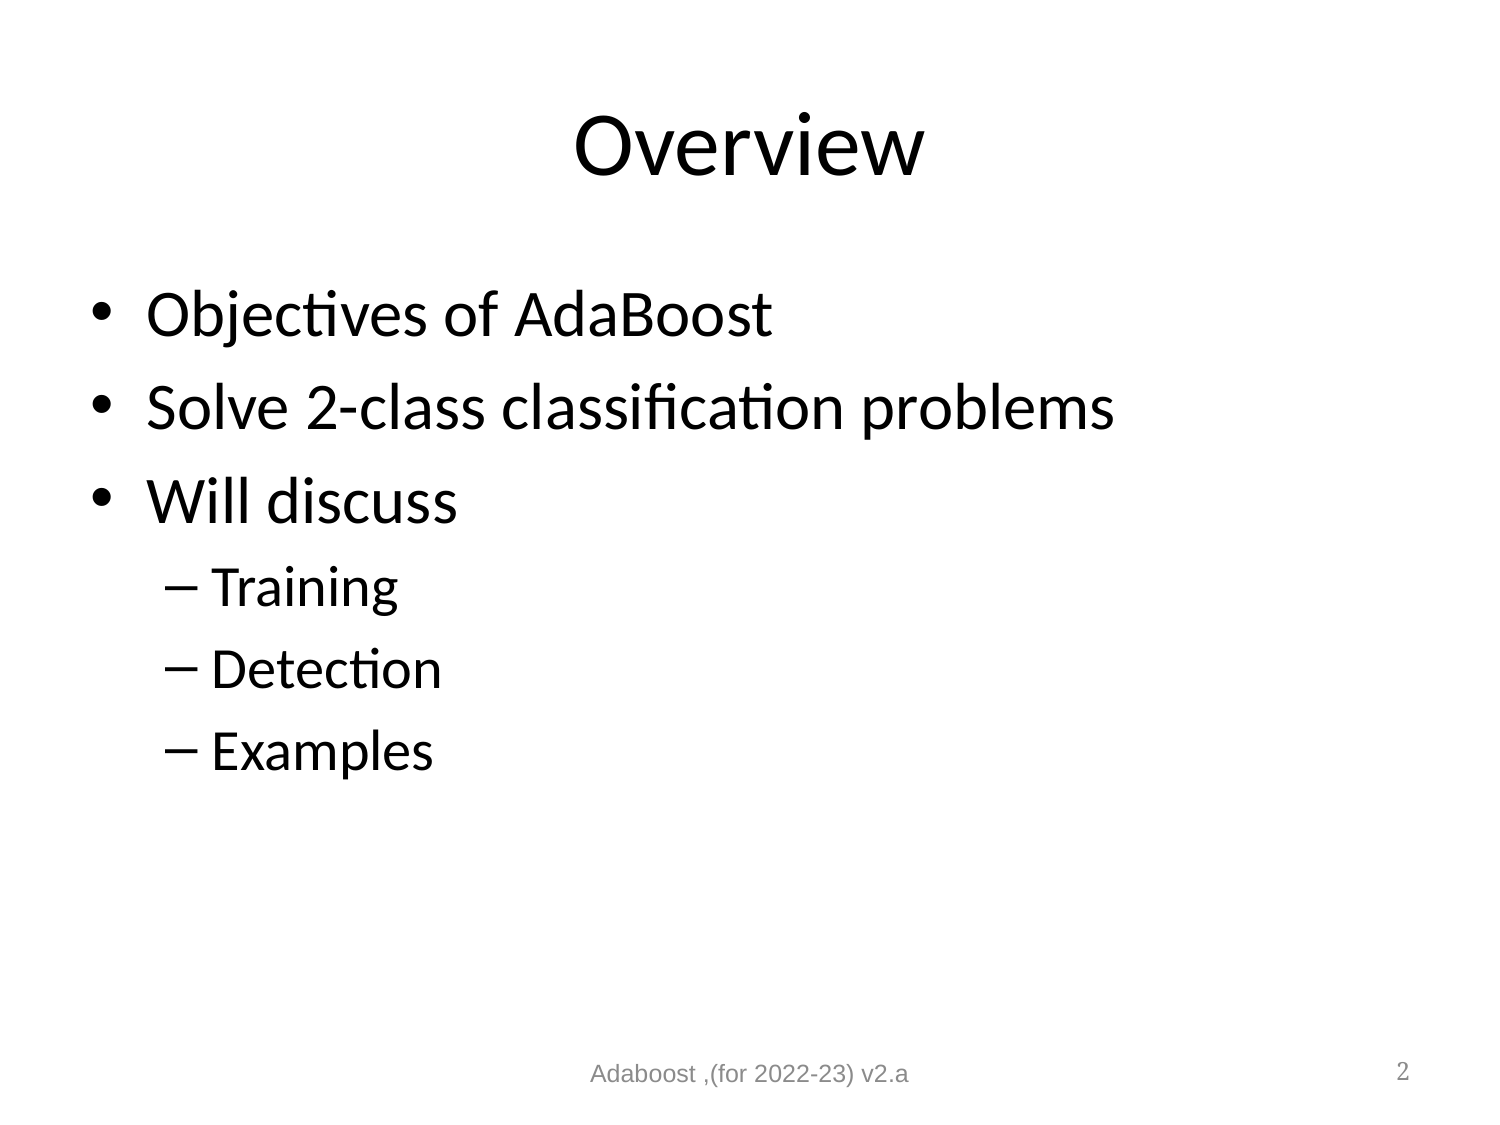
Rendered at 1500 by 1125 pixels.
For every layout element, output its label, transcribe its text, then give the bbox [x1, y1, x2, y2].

slide_number 2 [1074, 1042, 1425, 1103]
list Objectives of AdaBoost Solve 2-class classification problems Will discuss Training Detection Examples [75, 262, 1425, 1005]
title Overview [75, 45, 1425, 233]
footer Adaboost ,(for 2022-23) v2.a [512, 1042, 988, 1103]
